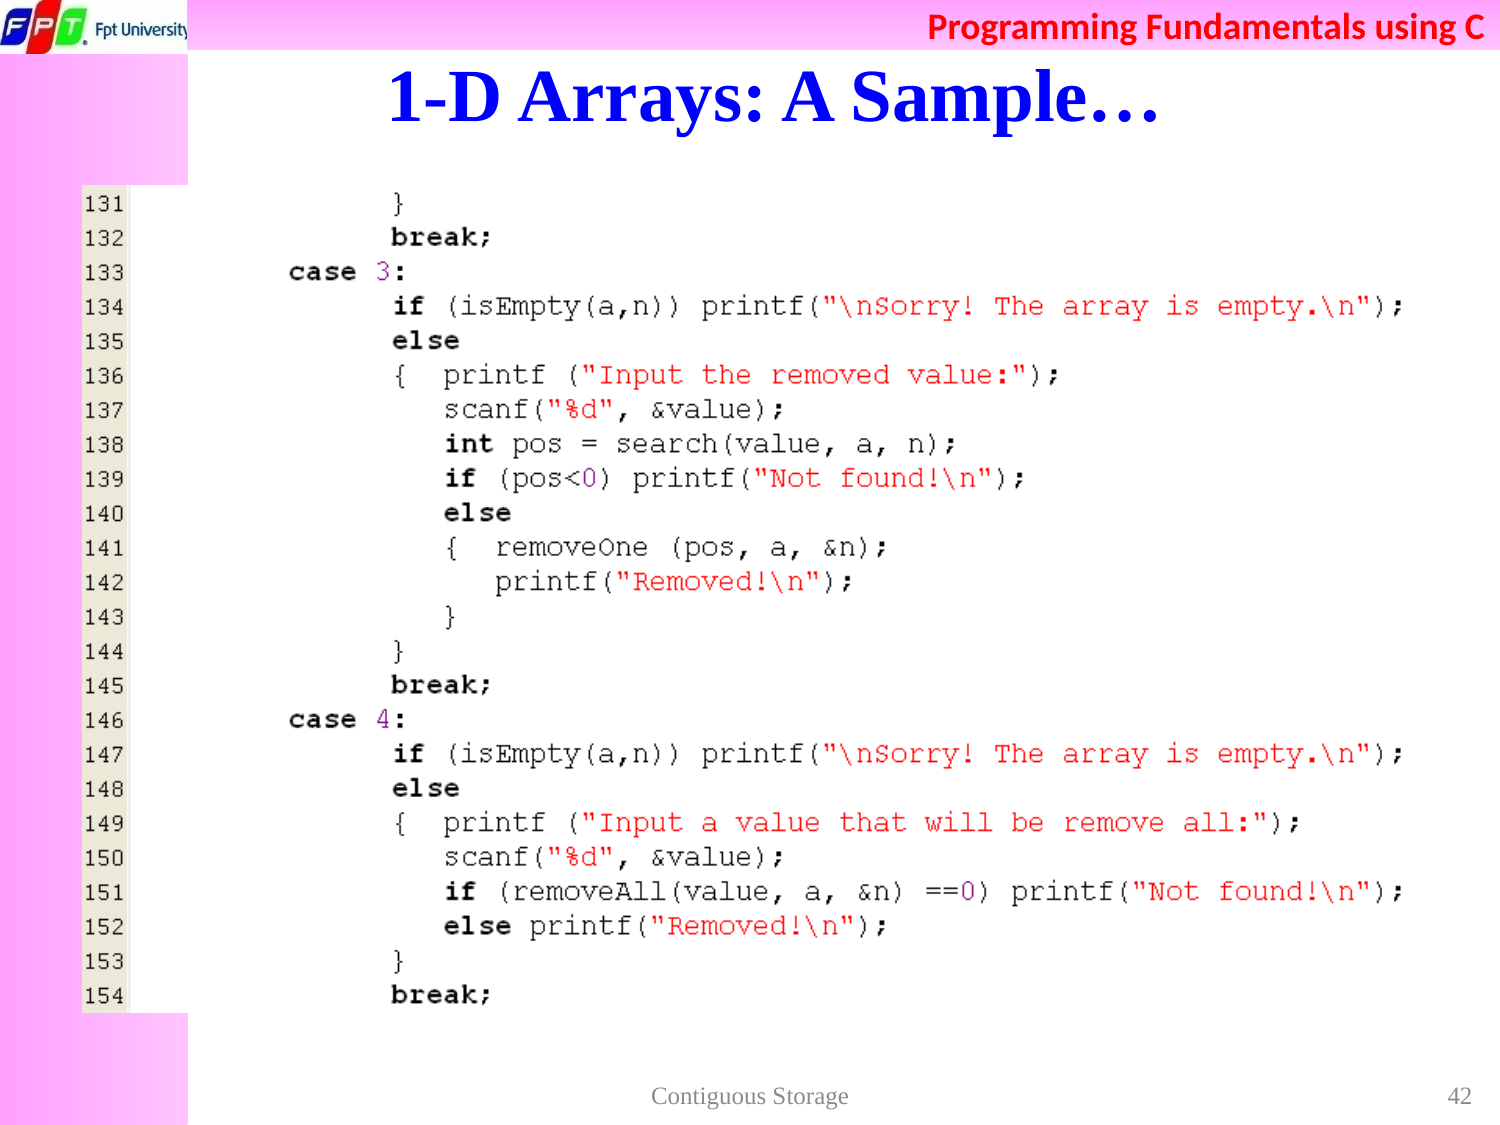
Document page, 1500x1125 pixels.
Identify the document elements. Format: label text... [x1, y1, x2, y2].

title 1-D Arrays: A Sample… [125, 45, 1425, 138]
picture [0, 0, 188, 54]
footer Contiguous Storage [512, 1074, 988, 1116]
slide_number 42 [1137, 1074, 1488, 1116]
picture [82, 185, 1418, 1013]
